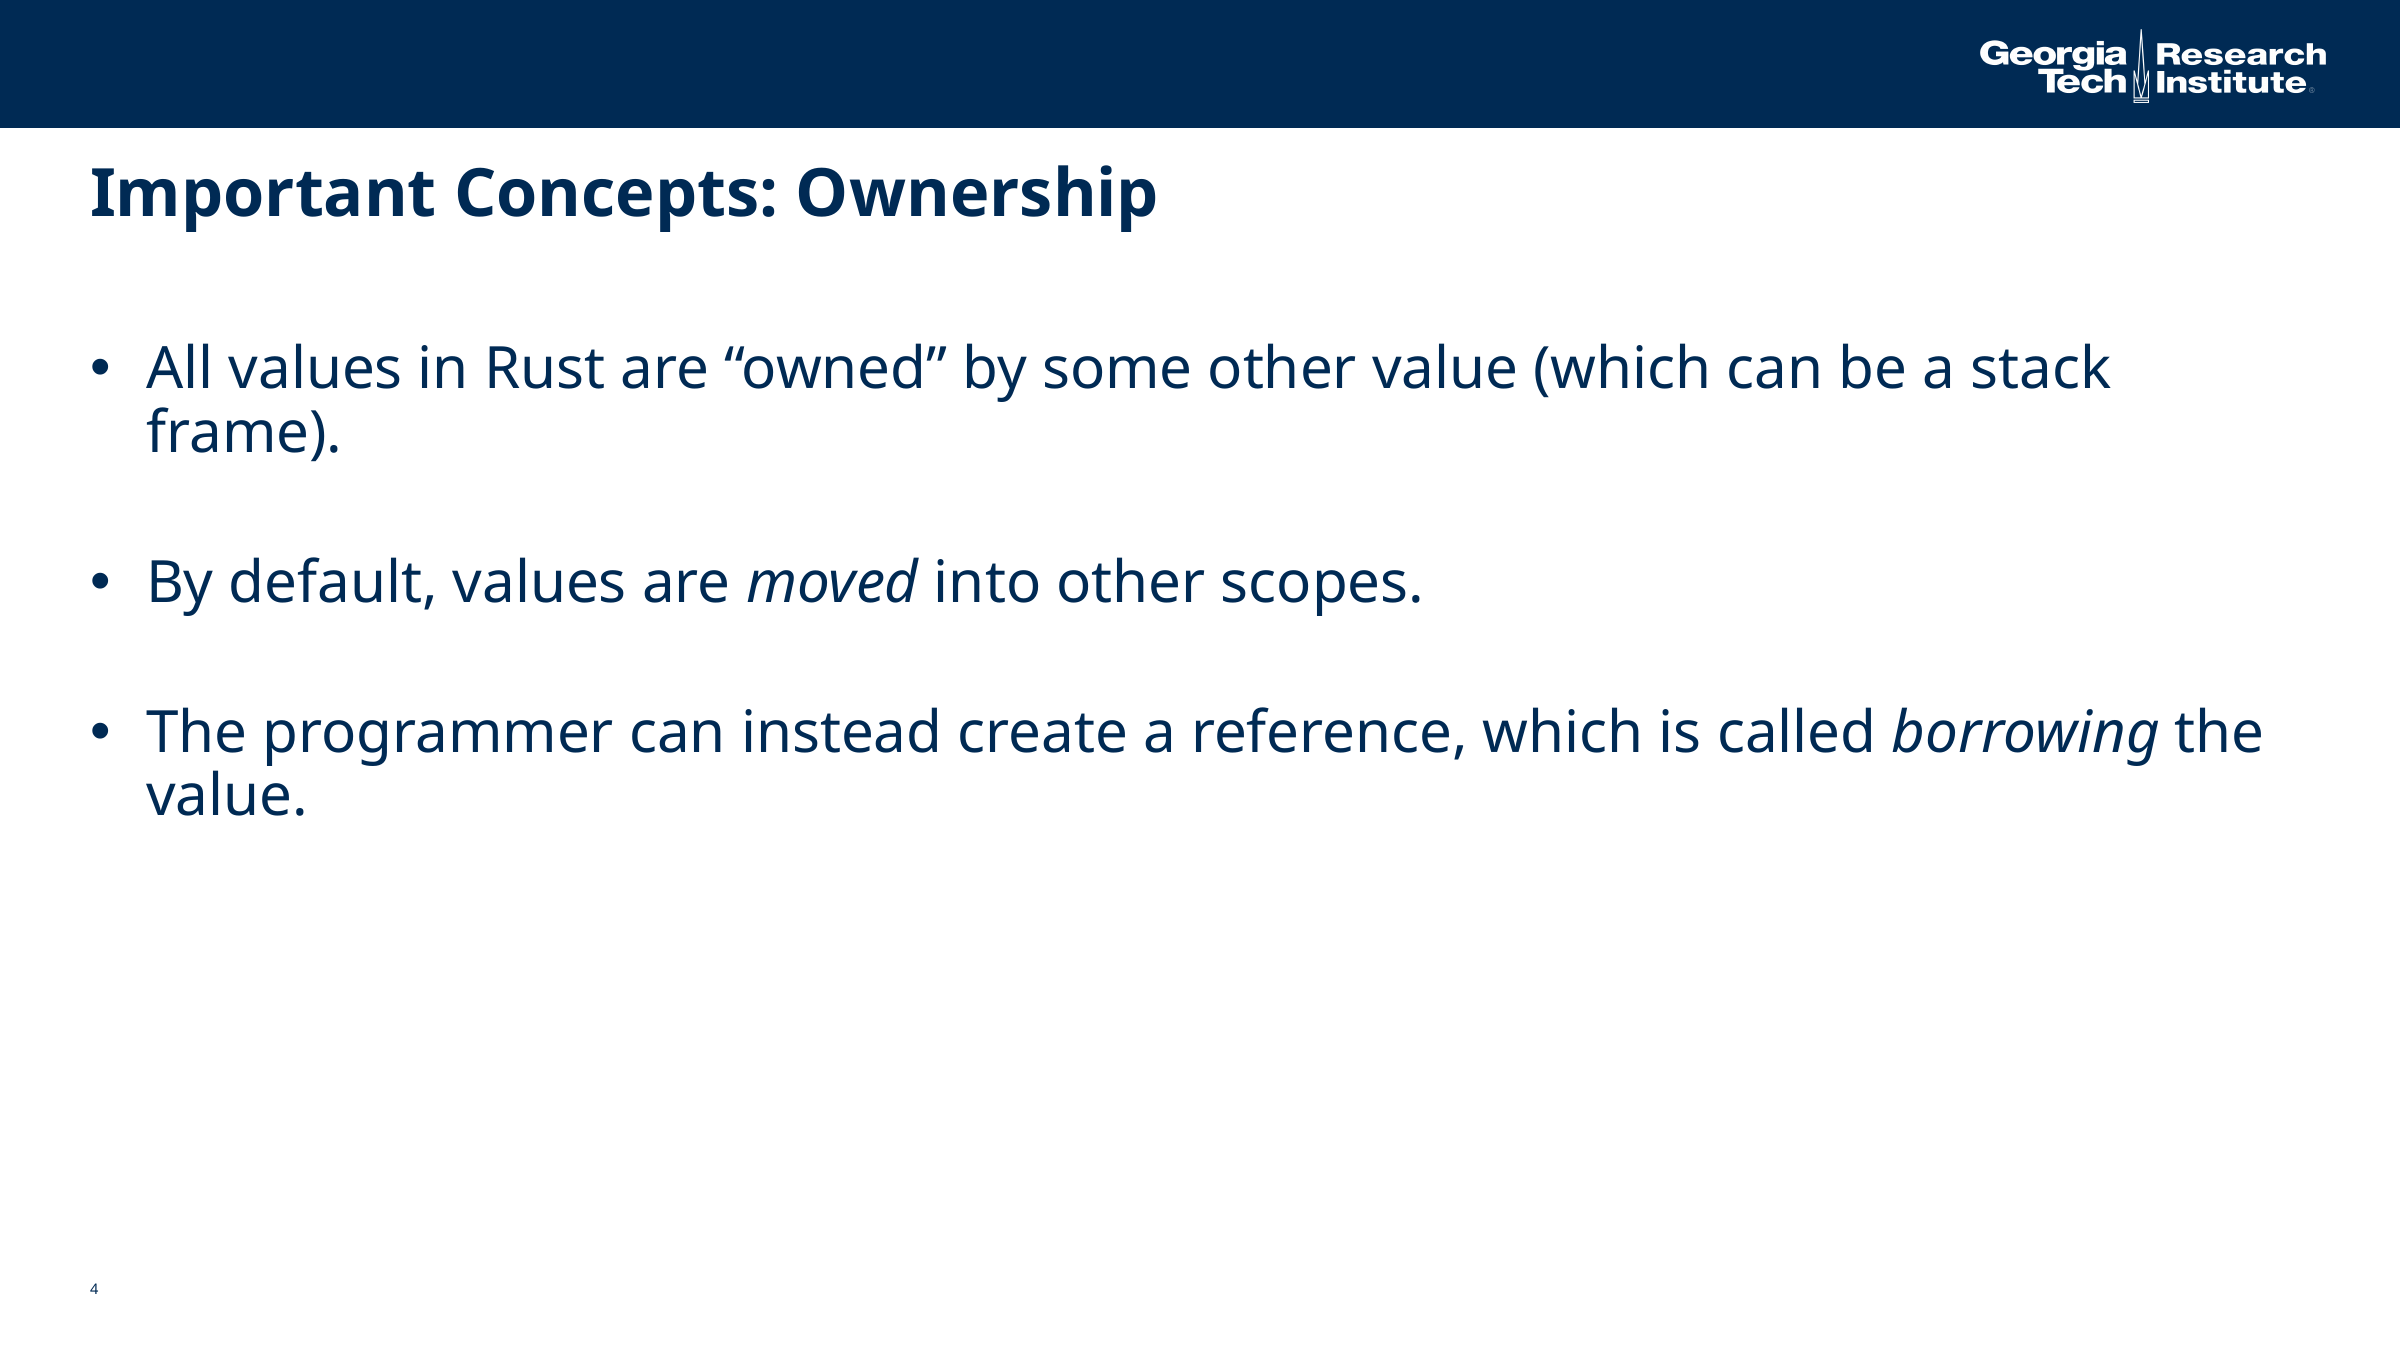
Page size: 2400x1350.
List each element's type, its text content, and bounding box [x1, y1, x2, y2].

list All values in Rust are “owned” by some other value (which can be a stack frame). By default, values are moved into other scopes. The programmer can instead create a reference, which is called borrowing the value. [75, 331, 2326, 1267]
title Important Concepts: Ownership [75, 150, 2326, 304]
picture [1980, 29, 2326, 103]
